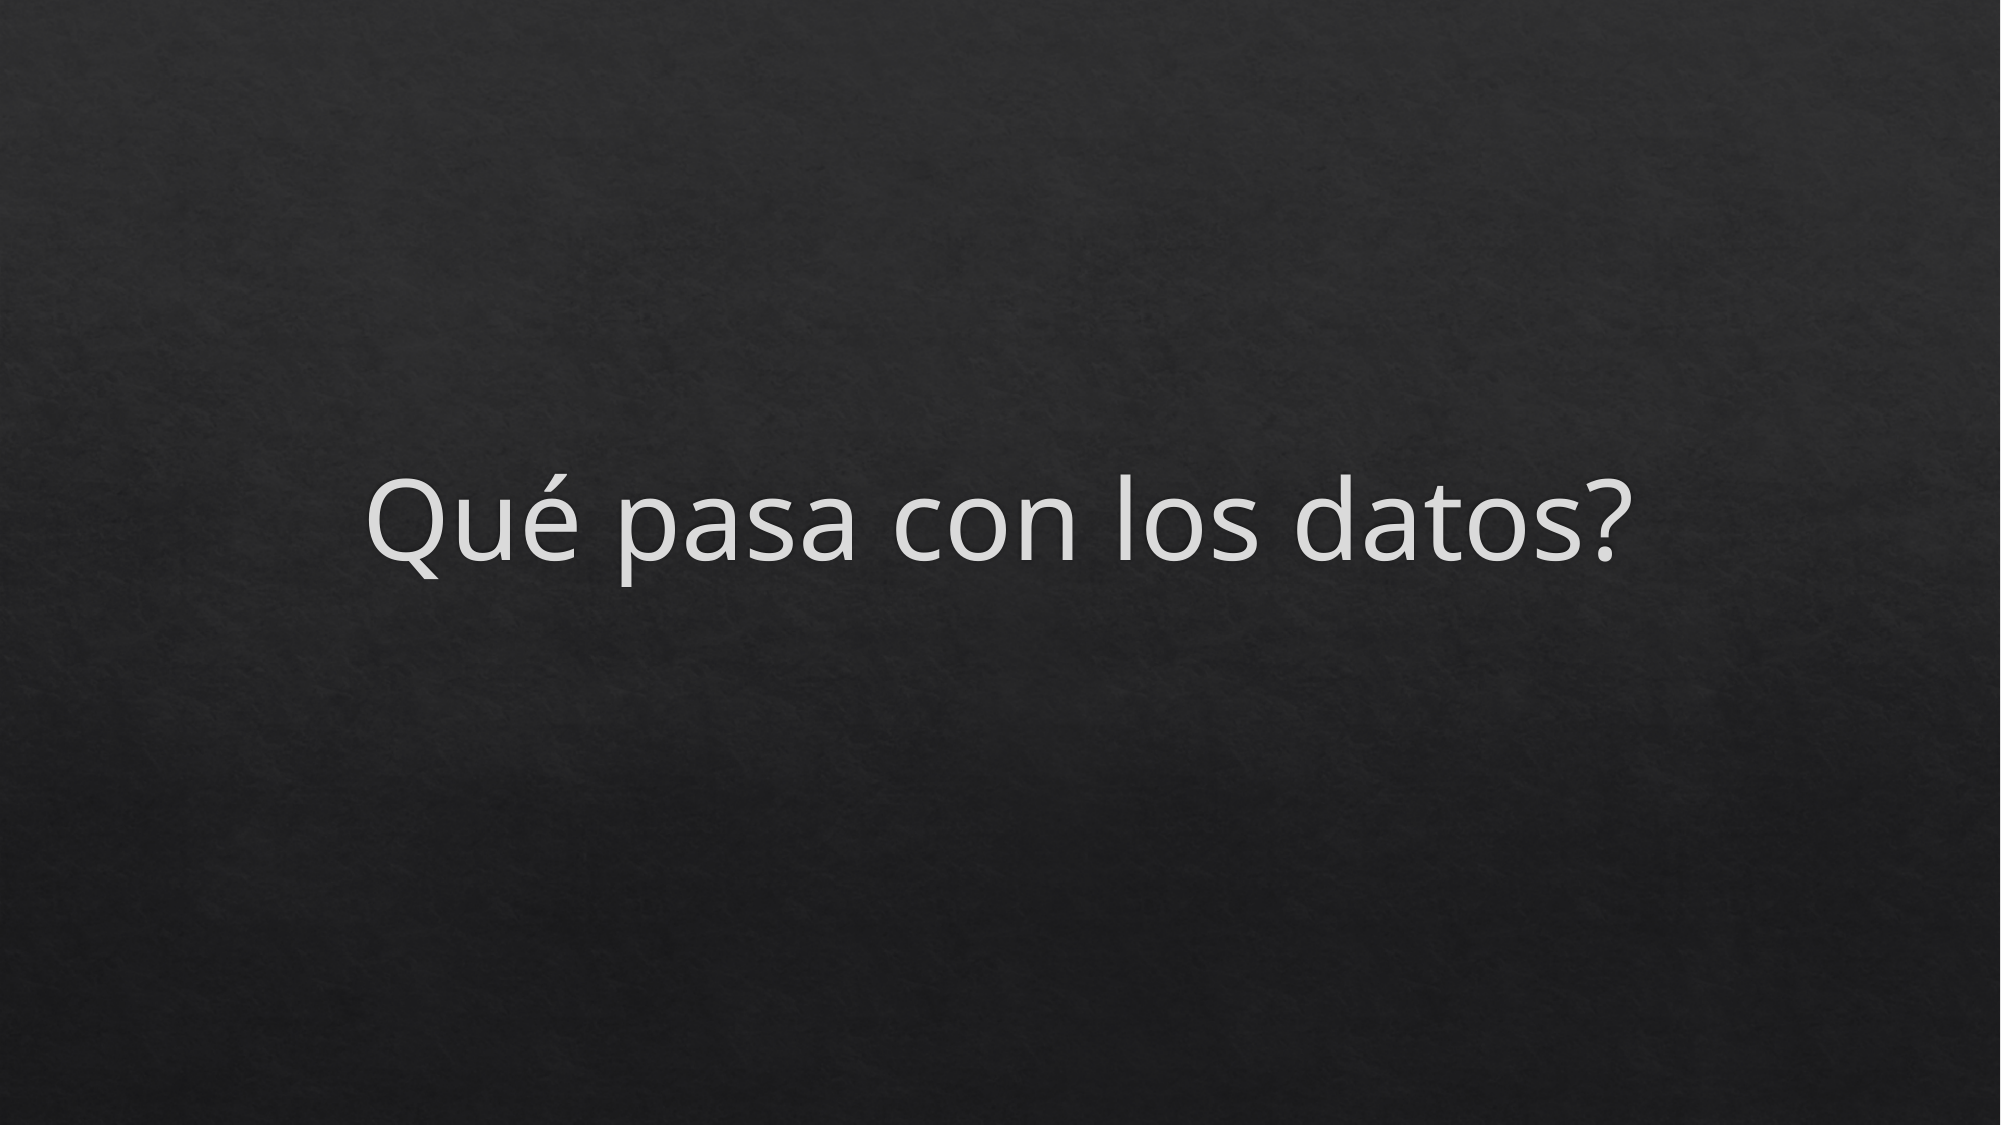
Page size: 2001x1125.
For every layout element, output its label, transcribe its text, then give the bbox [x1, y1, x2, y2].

title Qué pasa con los datos? [224, 290, 1774, 591]
